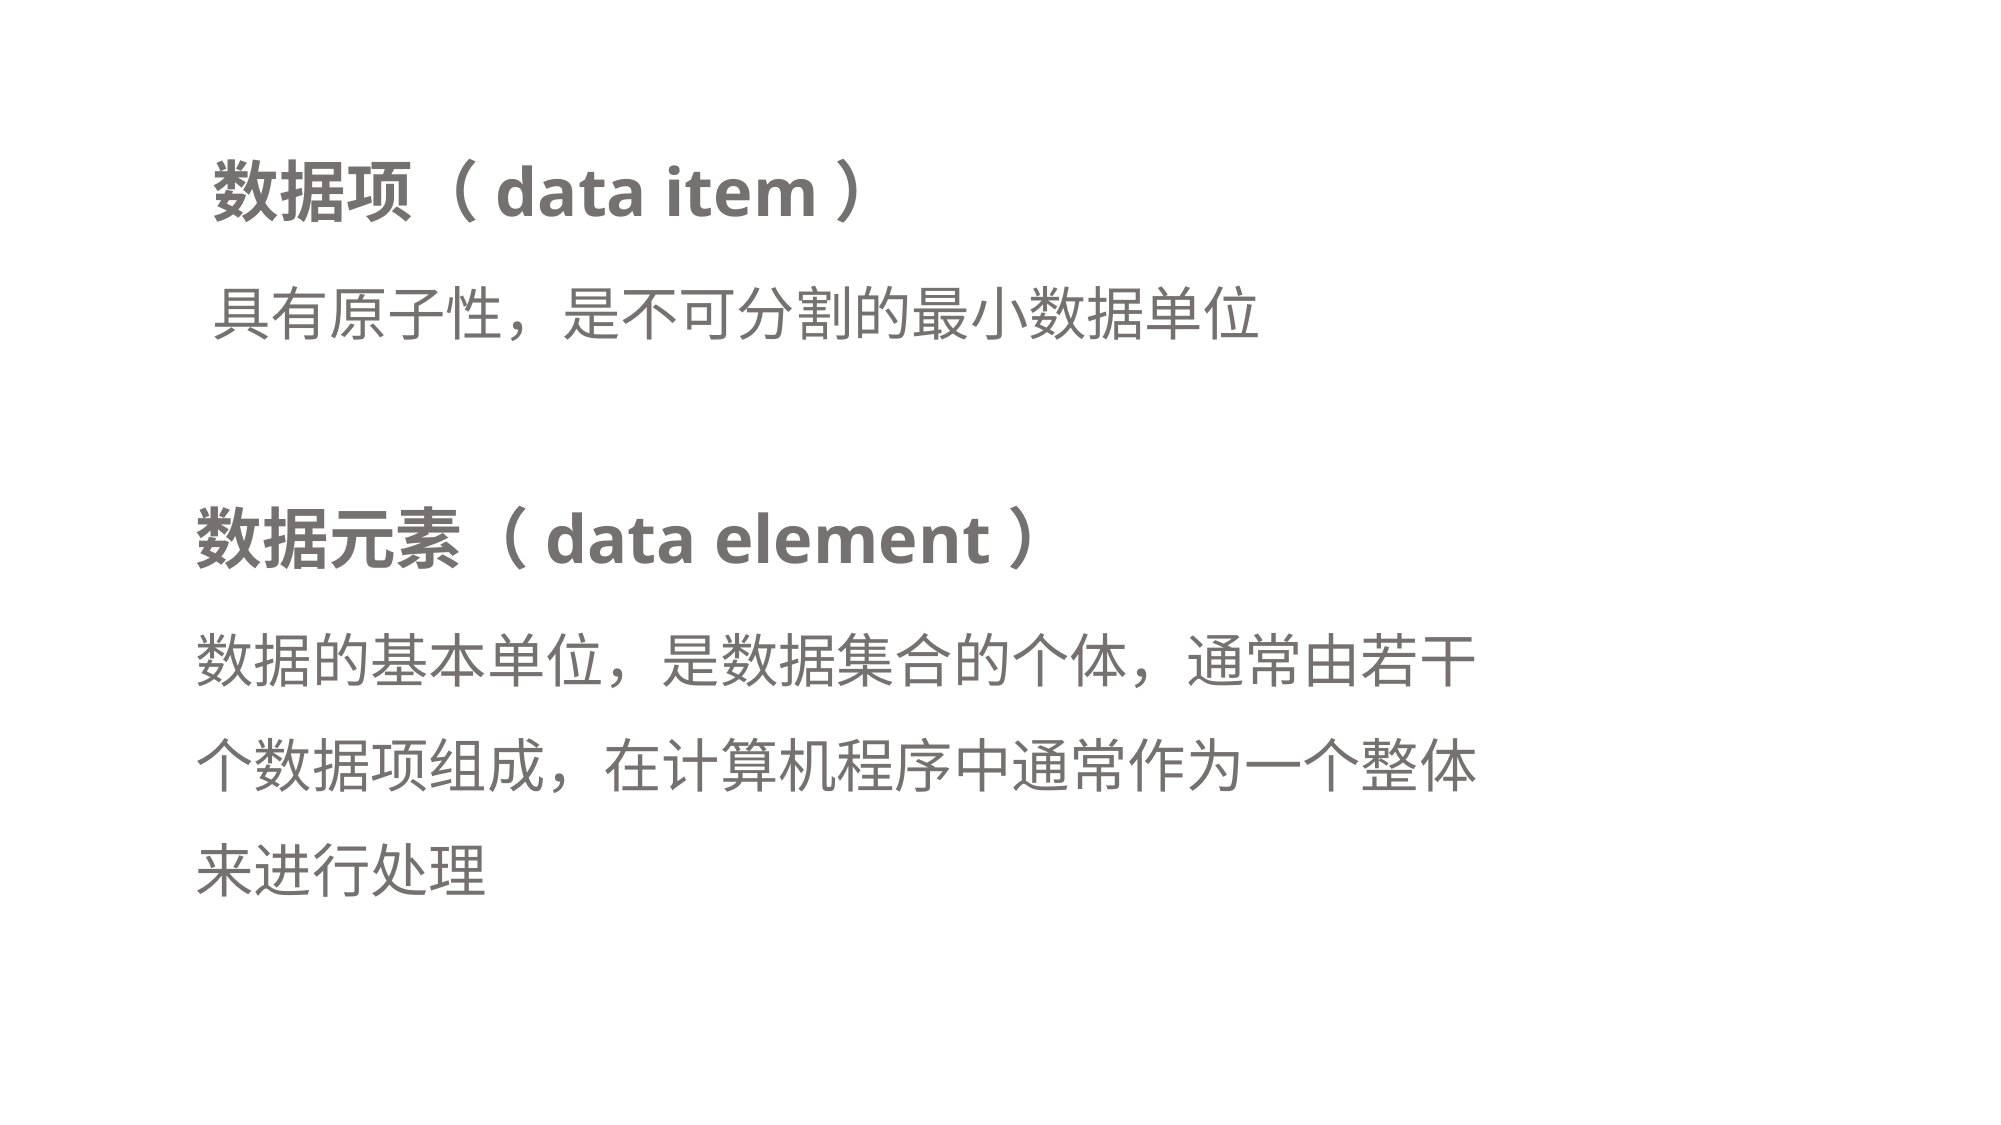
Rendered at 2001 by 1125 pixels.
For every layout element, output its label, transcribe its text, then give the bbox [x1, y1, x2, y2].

text_box 数据项（data item） 具有原子性，是不可分割的最小数据单位 [212, 110, 1370, 456]
text_box 数据元素（data element） 数据的基本单位，是数据集合的个体，通常由若干个数据项组成，在计算机程序中通常作为一个整体来进行处理 [195, 456, 1504, 1022]
